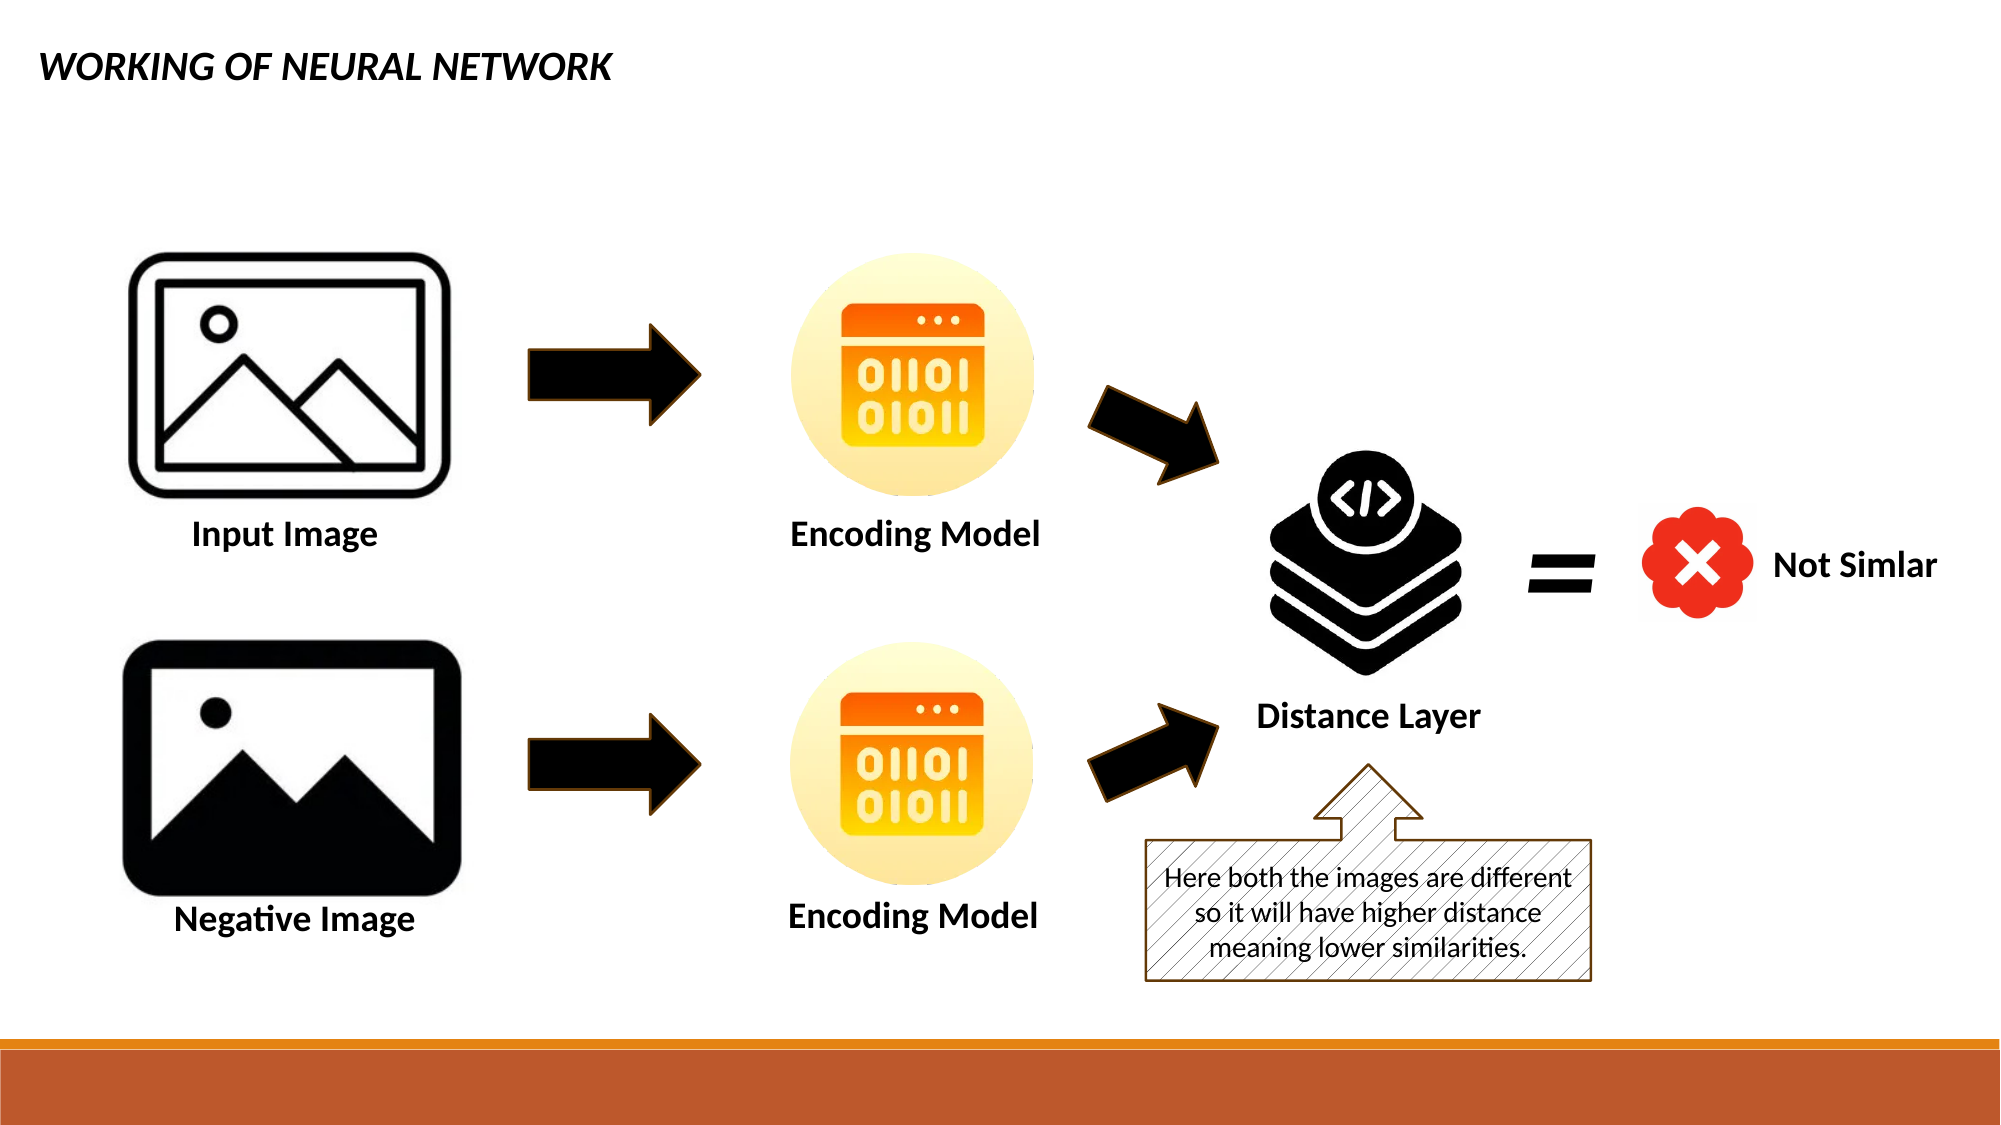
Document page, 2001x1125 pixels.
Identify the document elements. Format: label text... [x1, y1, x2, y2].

text_box Here both the images are different so it will have higher distance meaning lower similarities. [1144, 763, 1593, 982]
picture [1638, 502, 1758, 622]
text_box = [1509, 463, 1714, 659]
picture [44, 197, 531, 977]
text_box [538, 712, 702, 816]
text_box Not Simlar [1766, 532, 2000, 592]
picture [1236, 433, 1494, 691]
text_box [1086, 702, 1220, 803]
text_box Encoding Model [773, 884, 1144, 944]
text_box [1087, 384, 1220, 486]
text_box [527, 323, 702, 427]
text_box Distance Layer [1241, 683, 1534, 744]
picture [791, 253, 1035, 497]
picture [790, 641, 1033, 885]
text_box Encoding Model [775, 501, 1146, 562]
text_box WORKING OF NEURAL NETWORK [23, 31, 913, 96]
